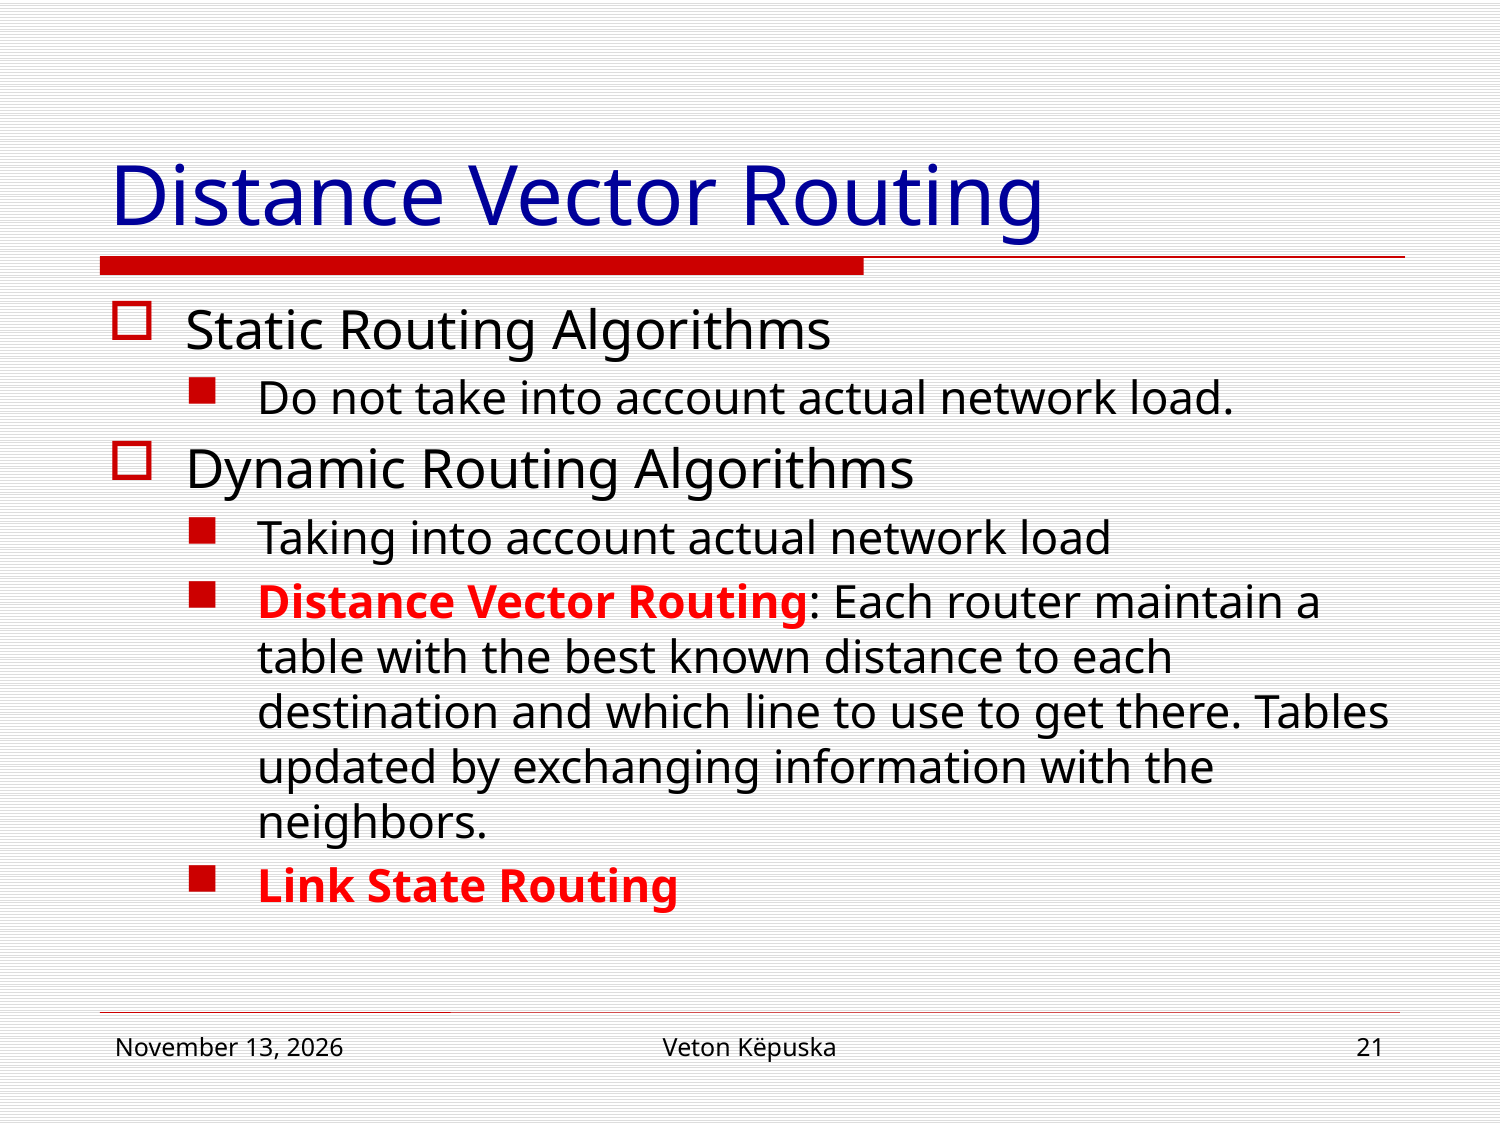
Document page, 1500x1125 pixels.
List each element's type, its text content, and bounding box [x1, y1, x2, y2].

list Static Routing Algorithms Do not take into account actual network load. Dynamic Routing Algorithms Taking into account actual network load Distance Vector Routing: Each router maintain a table with the best known distance to each destination and which line to use to get there. Tables updated by exchanging information with the neighbors. Link State Routing [92, 287, 1406, 988]
title Distance Vector Routing [94, 50, 1407, 250]
slide_number 21 [1074, 1024, 1400, 1103]
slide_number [99, 1024, 425, 1103]
footer Veton Këpuska [512, 1024, 988, 1103]
